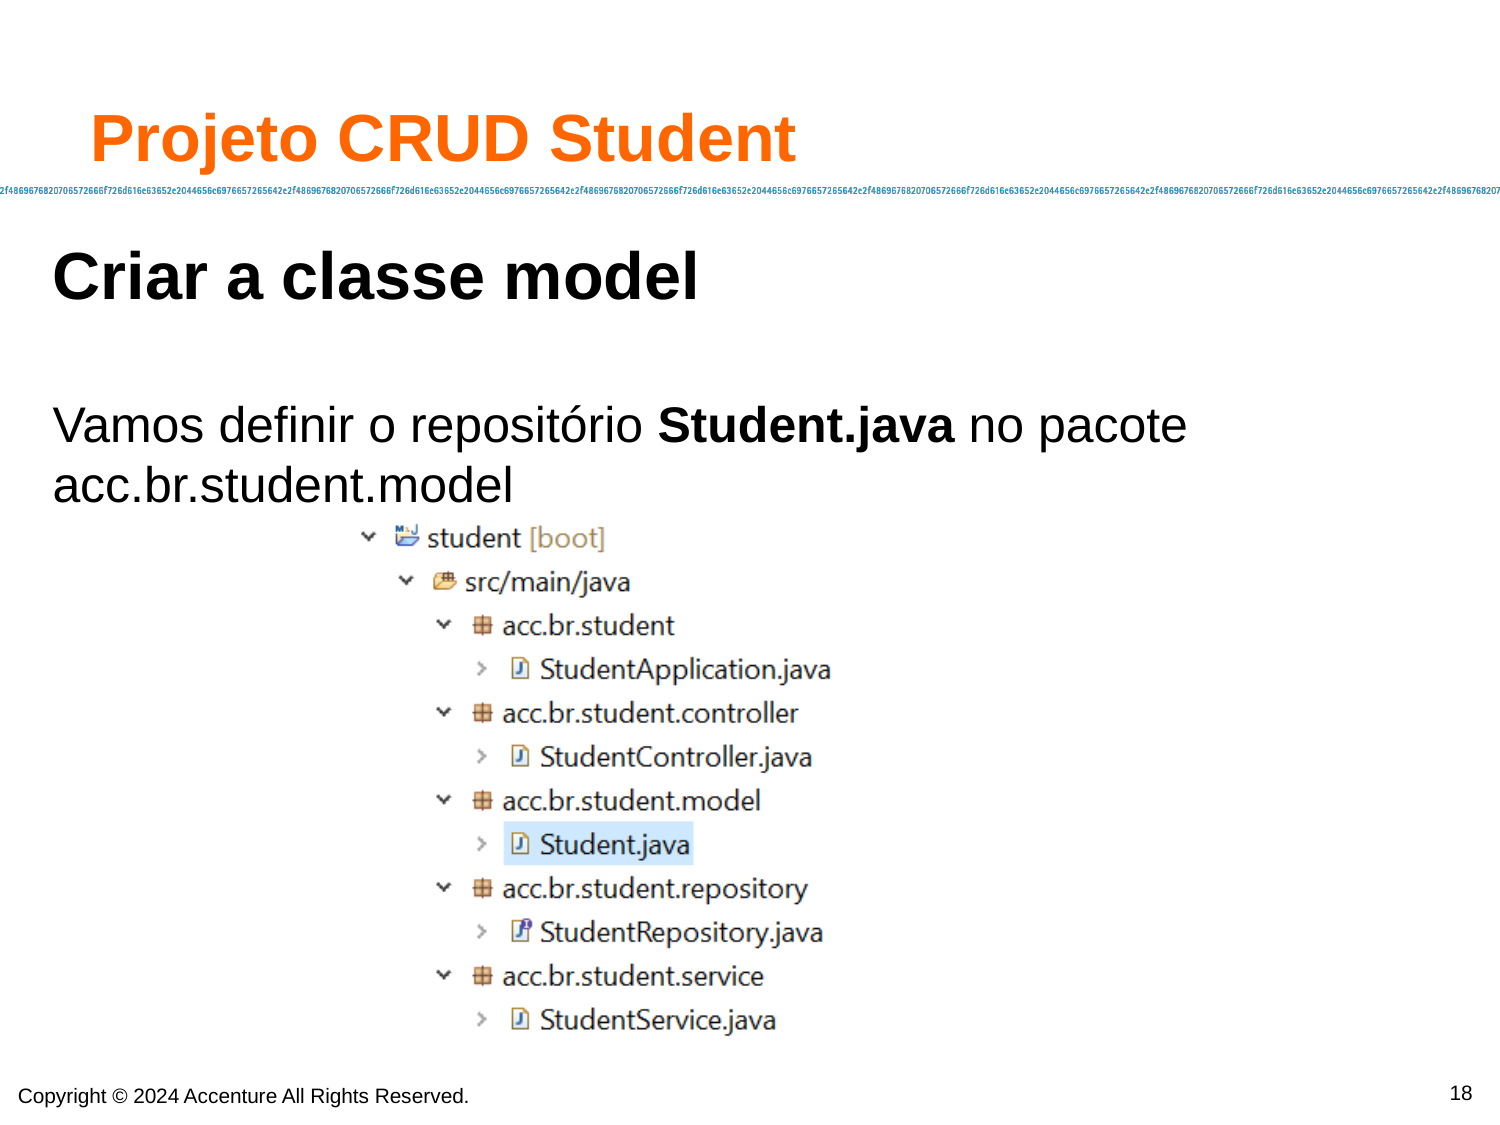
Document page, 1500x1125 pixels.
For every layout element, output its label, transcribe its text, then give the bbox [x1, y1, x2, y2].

slide_number 18 [1137, 1046, 1488, 1125]
list Criar a classe model Vamos definir o repositório Student.java no pacote acc.br.student.model [37, 342, 1426, 1101]
text_box [26, 212, 1462, 342]
picture [0, 186, 1500, 194]
picture [349, 518, 874, 1048]
title Projeto CRUD Student [74, 32, 1413, 183]
